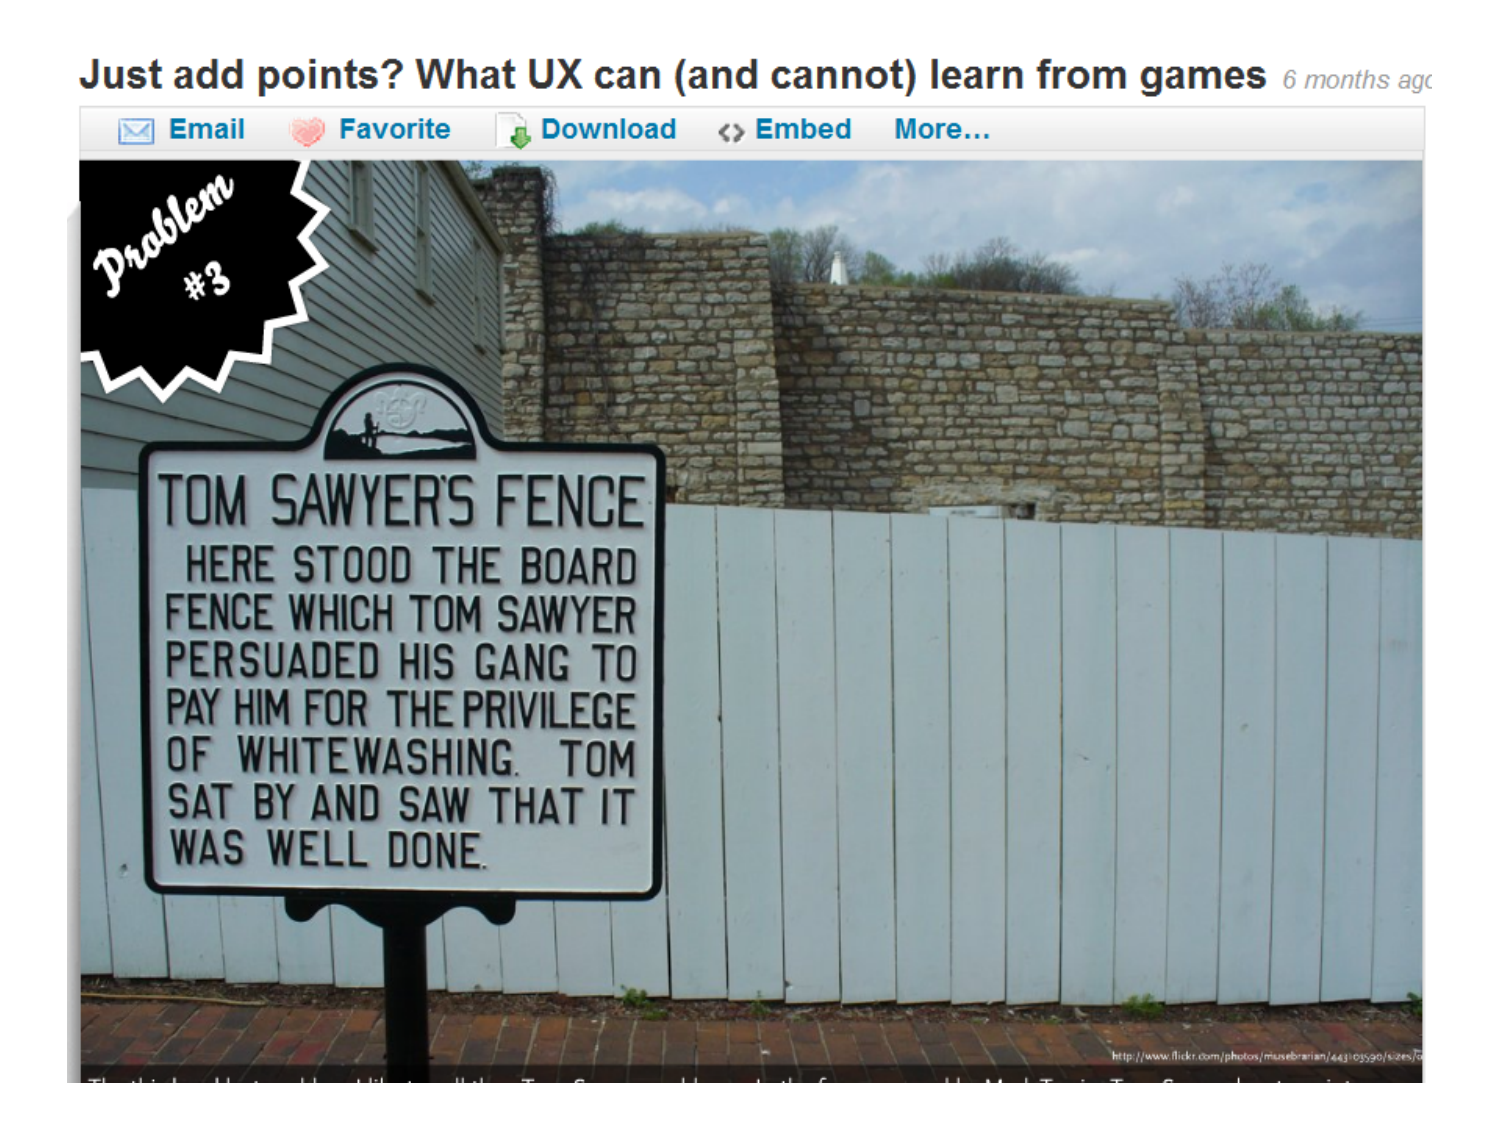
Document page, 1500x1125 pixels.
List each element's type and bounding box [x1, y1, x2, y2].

picture [67, 41, 1433, 1083]
